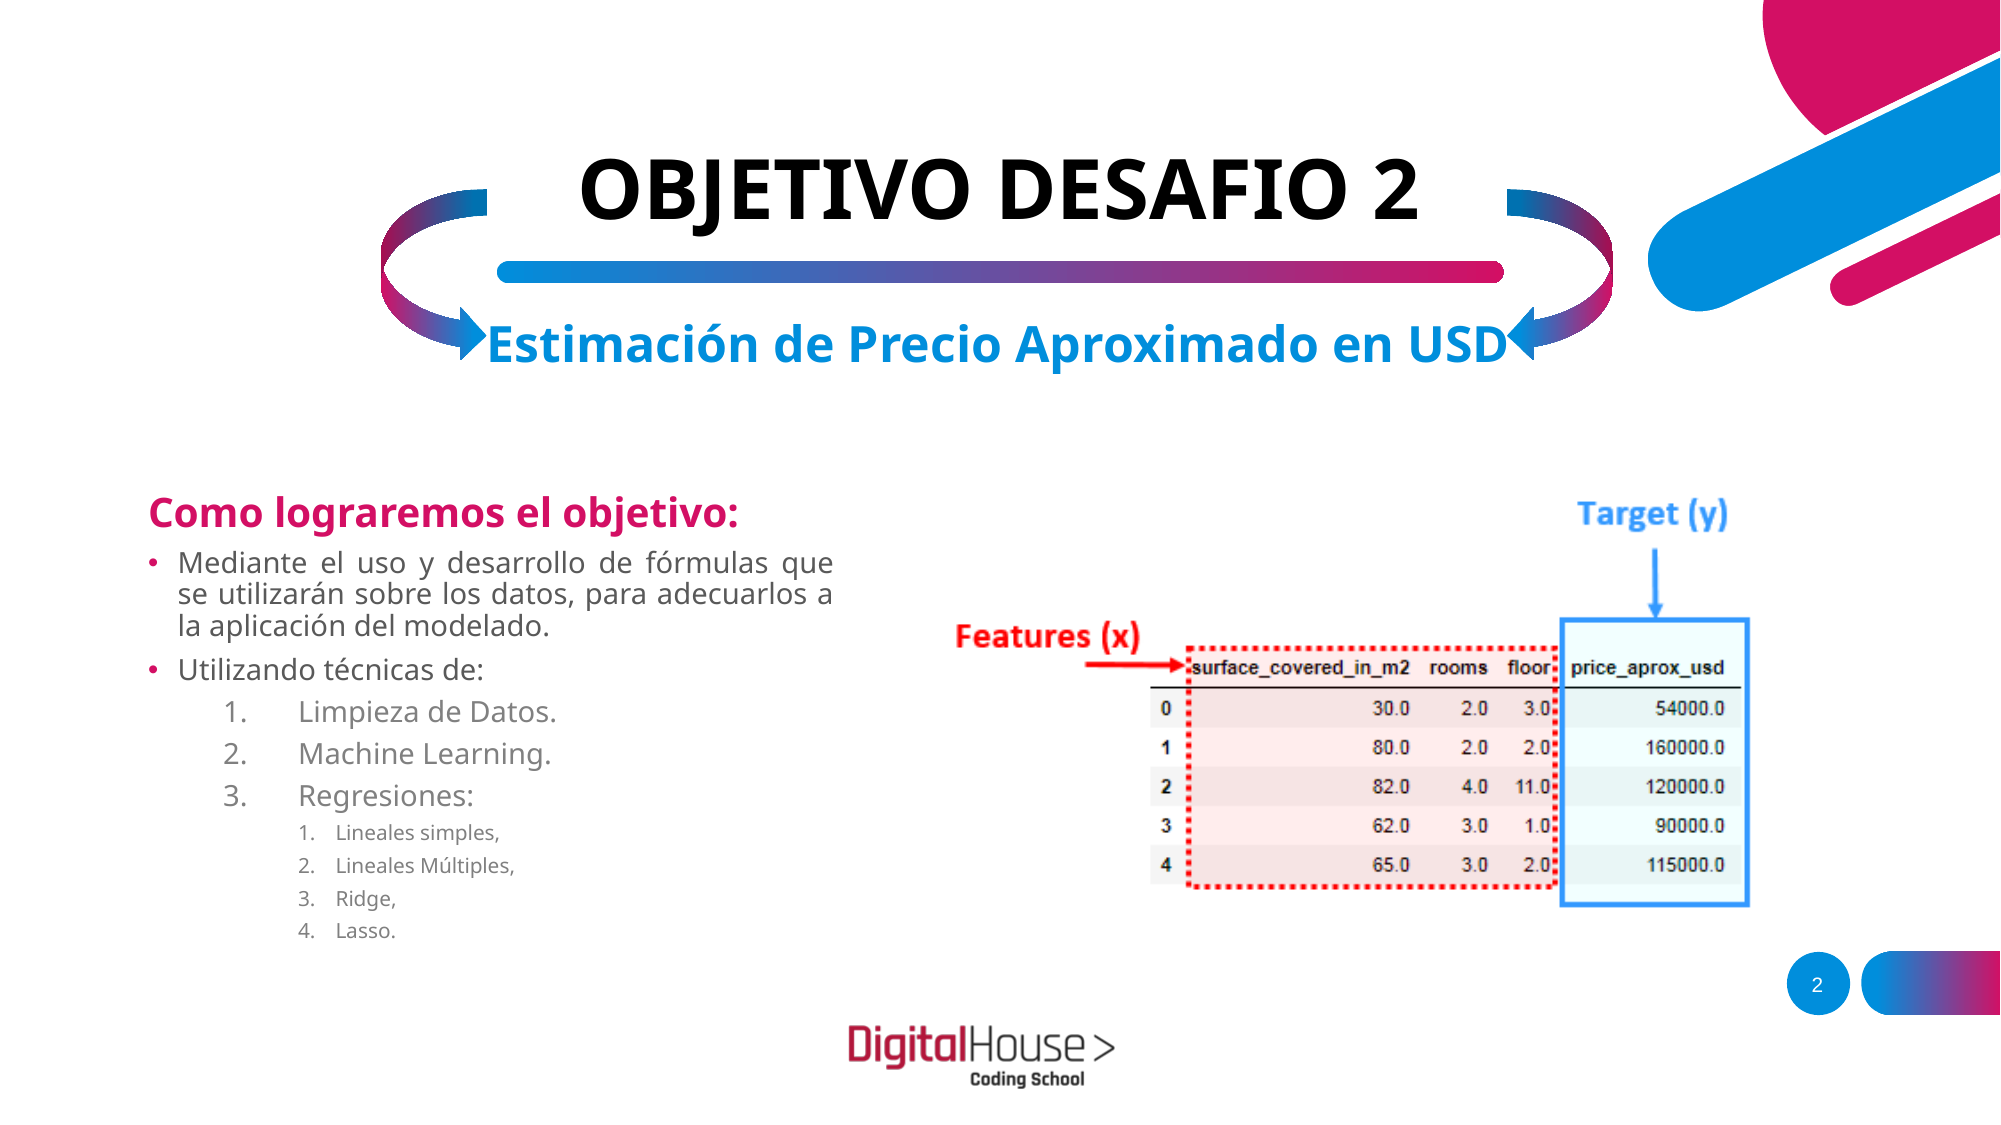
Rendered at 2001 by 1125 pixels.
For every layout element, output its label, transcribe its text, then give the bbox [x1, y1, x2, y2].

picture [948, 486, 1761, 913]
list Como lograremos el objetivo: [133, 485, 850, 540]
list Mediante el uso y desarrollo de fórmulas que se utilizarán sobre los datos, para adecuarlos a la aplicación del modelado. Utilizando técnicas de: Limpieza de Datos. Machine Learning. Regresiones: Lineales simples, Lineales Múltiples, Ridge, Lasso. [133, 540, 850, 973]
slide_number 2 [1772, 954, 1863, 1015]
list Estimación de Precio Aproximado en USD [136, 311, 1862, 427]
title OBJETIVO DESAFIO 2 [136, 134, 1862, 246]
text_box [1506, 189, 1614, 361]
picture [779, 980, 1183, 1125]
text_box [380, 189, 487, 361]
